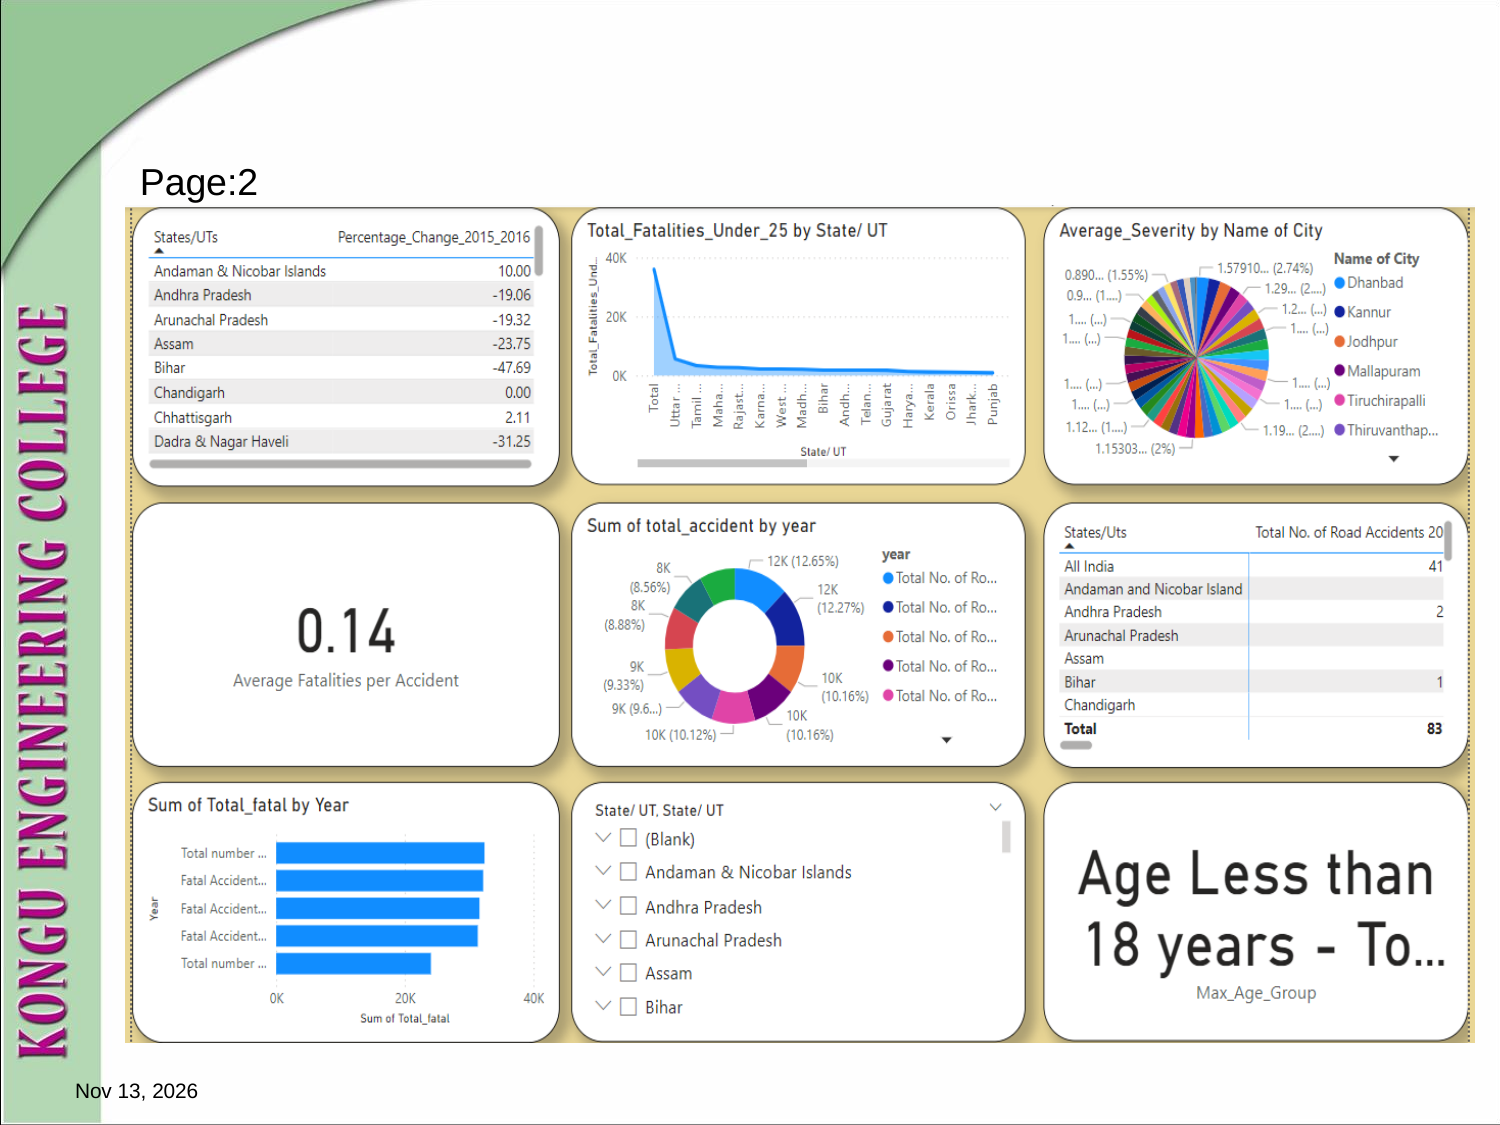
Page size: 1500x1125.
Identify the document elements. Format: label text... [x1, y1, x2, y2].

text_box Page:2 [124, 150, 338, 204]
slide_number 16-Nov-24 [75, 1042, 425, 1103]
picture [0, 0, 1500, 1125]
